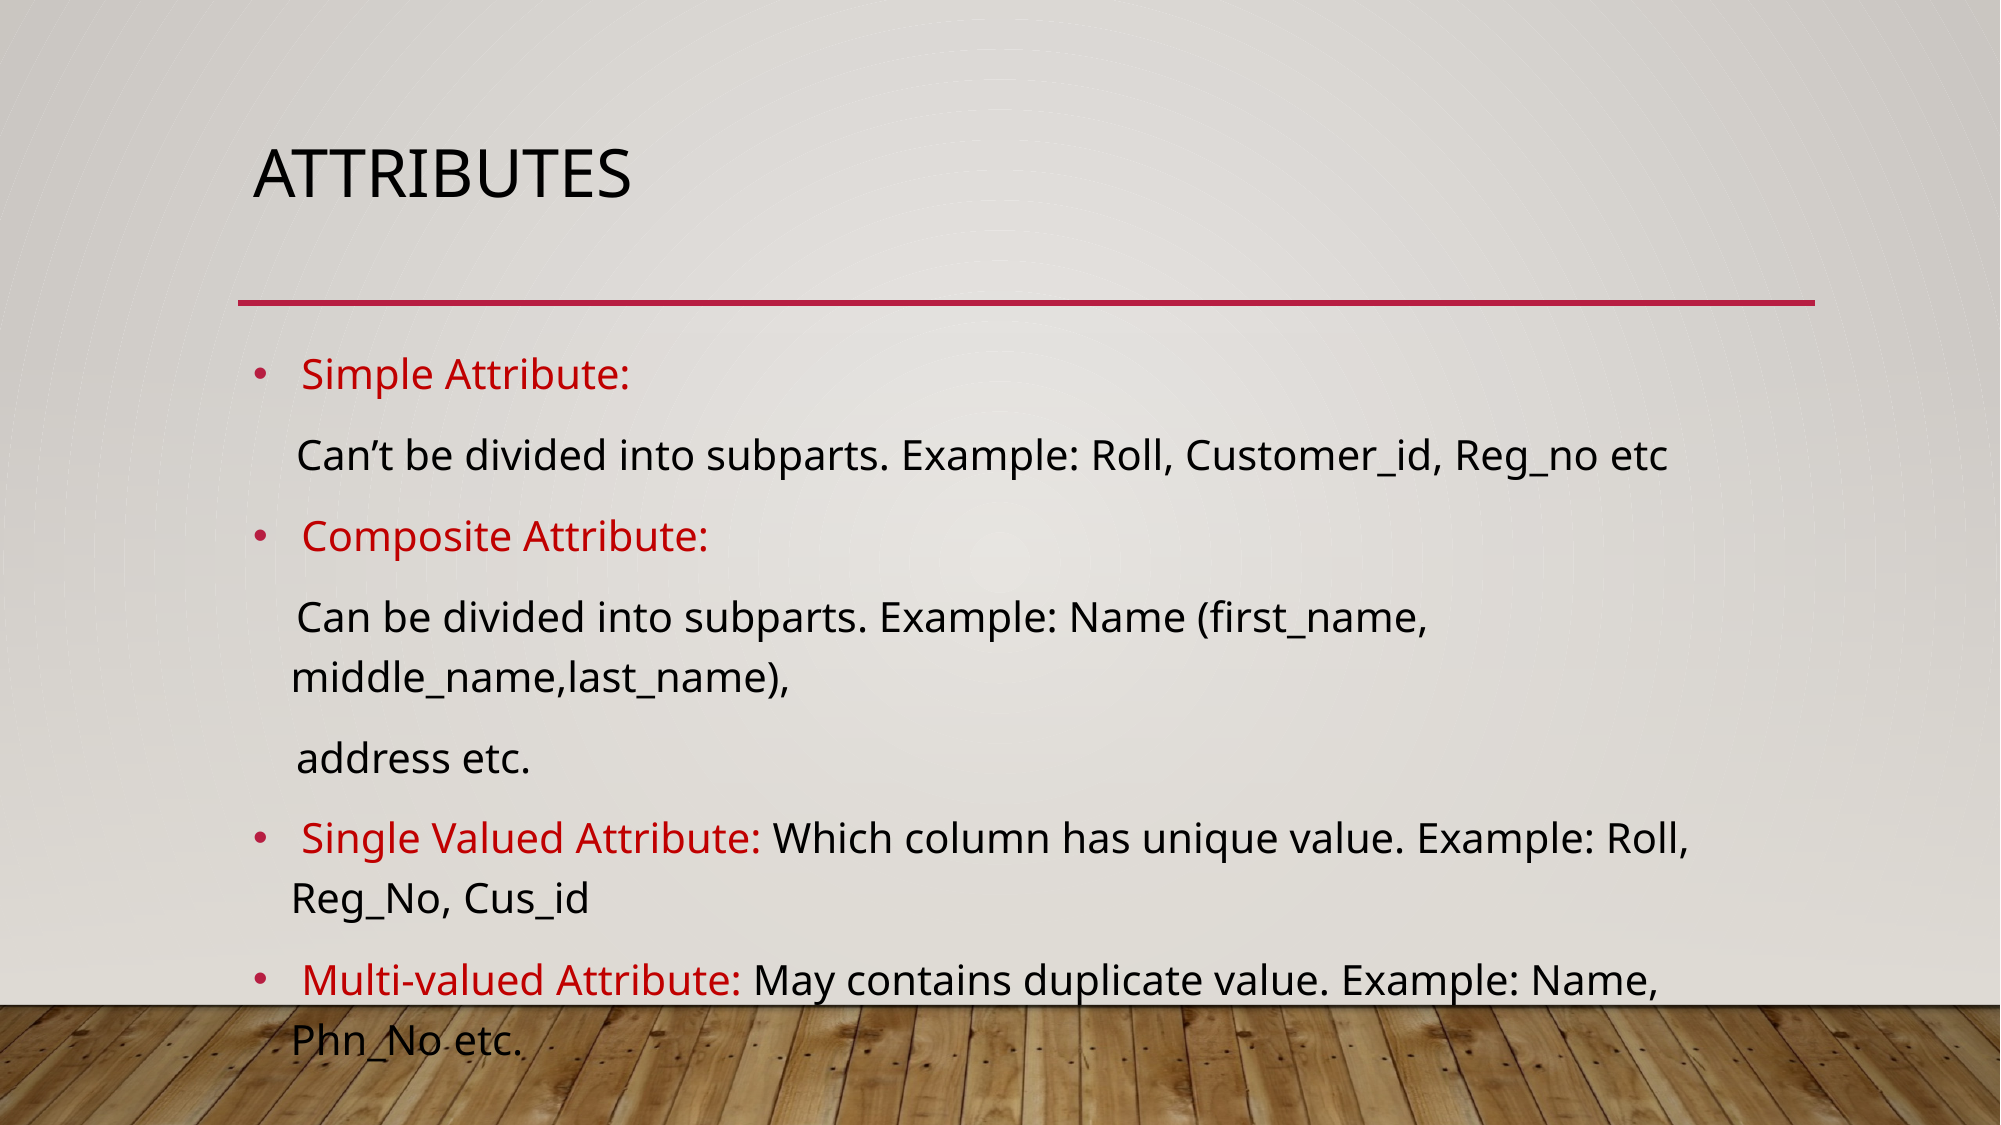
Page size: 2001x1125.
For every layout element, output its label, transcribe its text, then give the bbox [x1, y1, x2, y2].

list Simple Attribute: Can’t be divided into subparts. Example: Roll, Customer_id, Reg_no etc Composite Attribute: Can be divided into subparts. Example: Name (first_name, middle_name,last_name), address etc. Single Valued Attribute: Which column has unique value. Example: Roll, Reg_No, Cus_id Multi-valued Attribute: May contains duplicate value. Example: Name, Phn_No etc. [238, 330, 1814, 897]
title Attributes [238, 131, 1814, 305]
picture [0, 1005, 2000, 1125]
